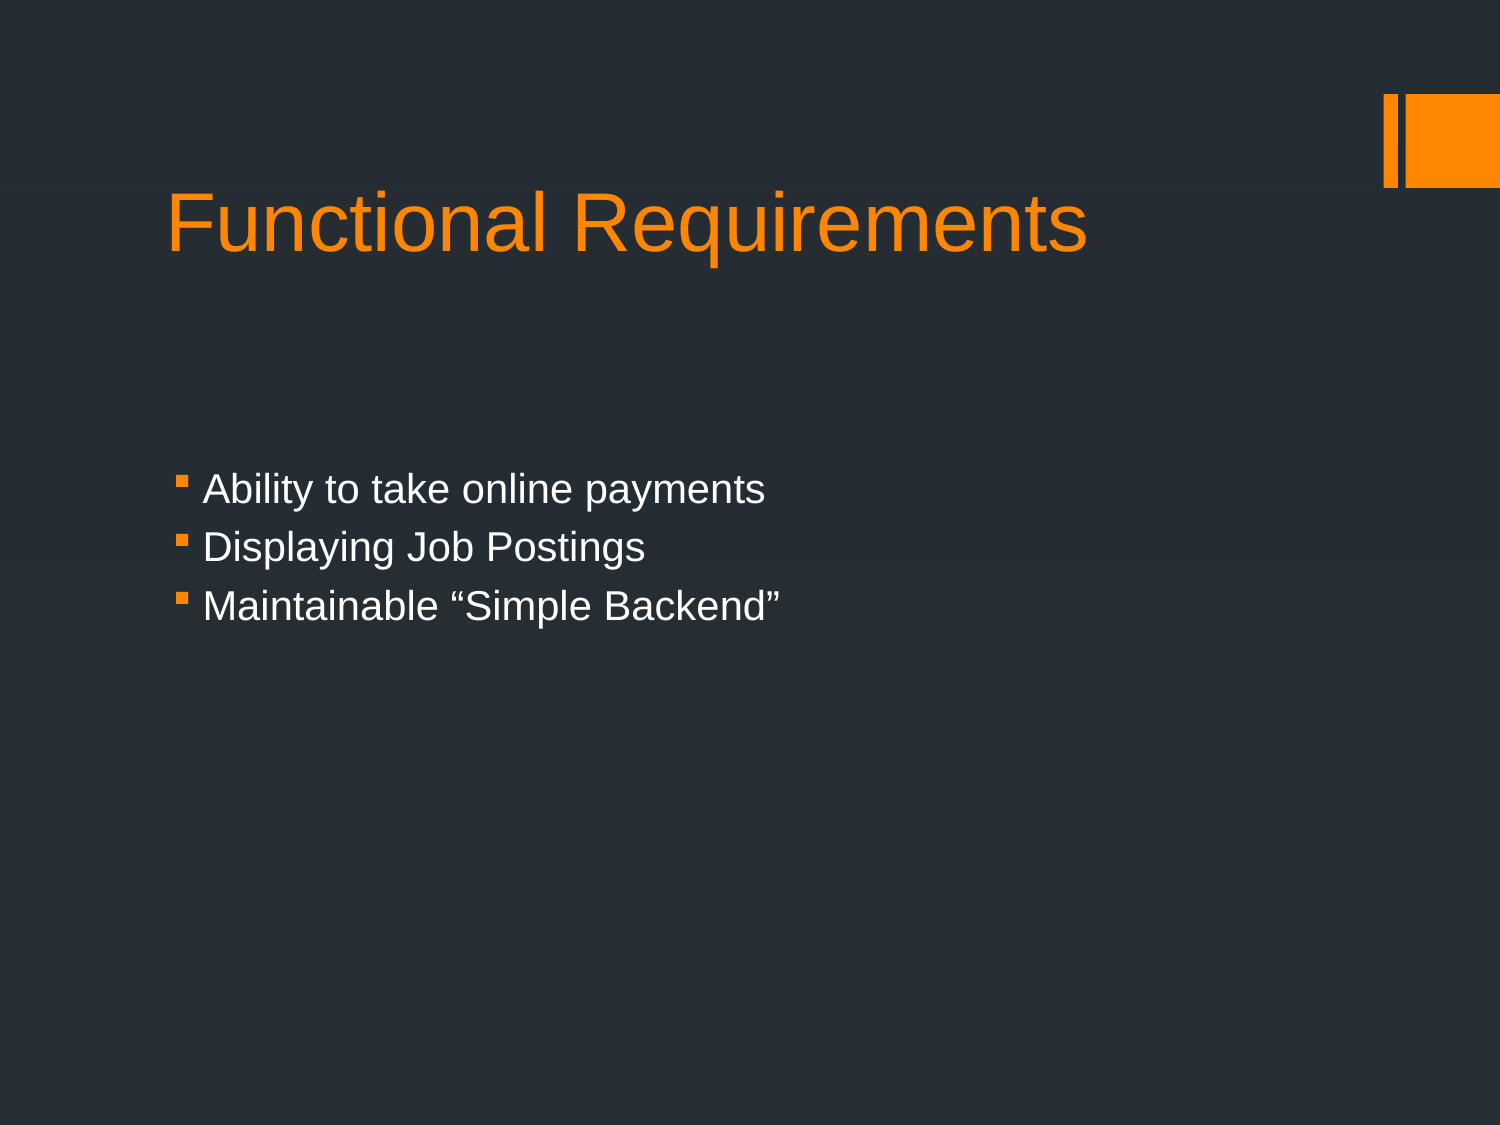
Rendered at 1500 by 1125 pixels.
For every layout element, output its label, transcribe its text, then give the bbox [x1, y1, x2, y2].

title Functional Requirements [150, 86, 1350, 277]
list Ability to take online payments Displaying Job Postings Maintainable “Simple Backend” [150, 454, 1350, 1035]
